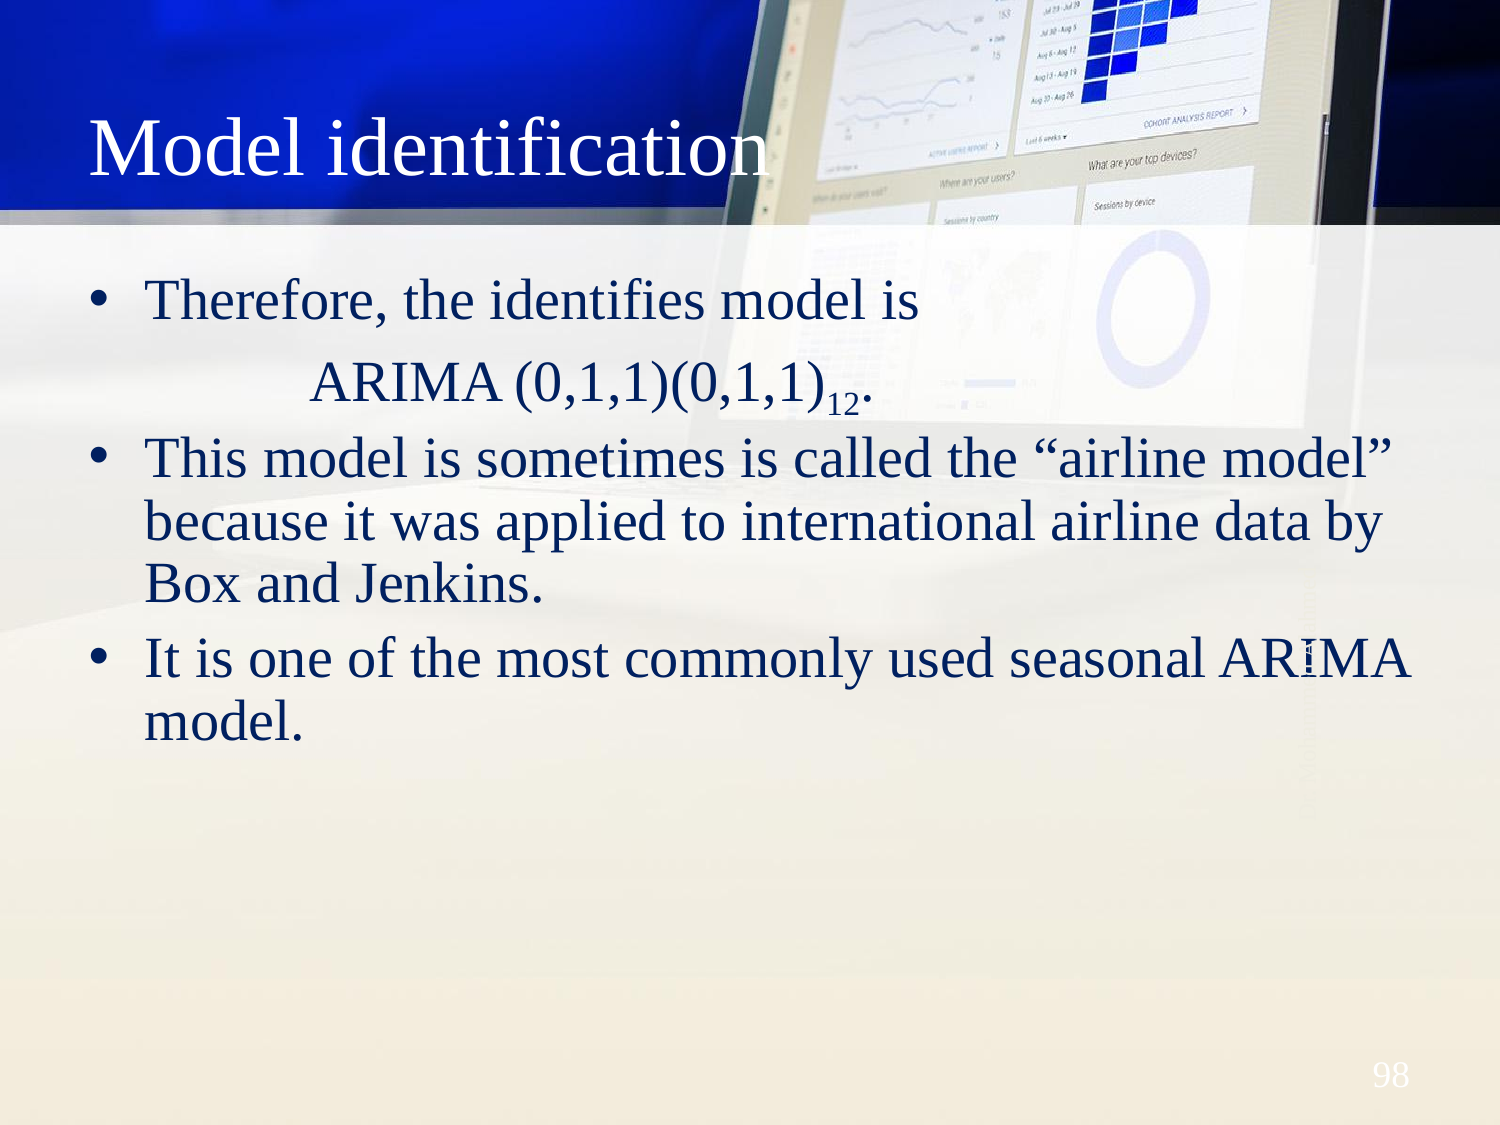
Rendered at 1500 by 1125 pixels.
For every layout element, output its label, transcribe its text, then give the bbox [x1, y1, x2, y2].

title Model identification [73, 58, 1427, 226]
picture [0, 0, 1500, 1125]
footer Dr. Mohammed Alahmed [1275, 500, 1336, 889]
slide_number ‹#› [1074, 1042, 1425, 1103]
list Therefore, the identifies model is ARIMA (0,1,1)(0,1,1)12. This model is sometimes is called the “airline model” because it was applied to international airline data by Box and Jenkins. It is one of the most commonly used seasonal ARIMA model. [73, 261, 1427, 1064]
